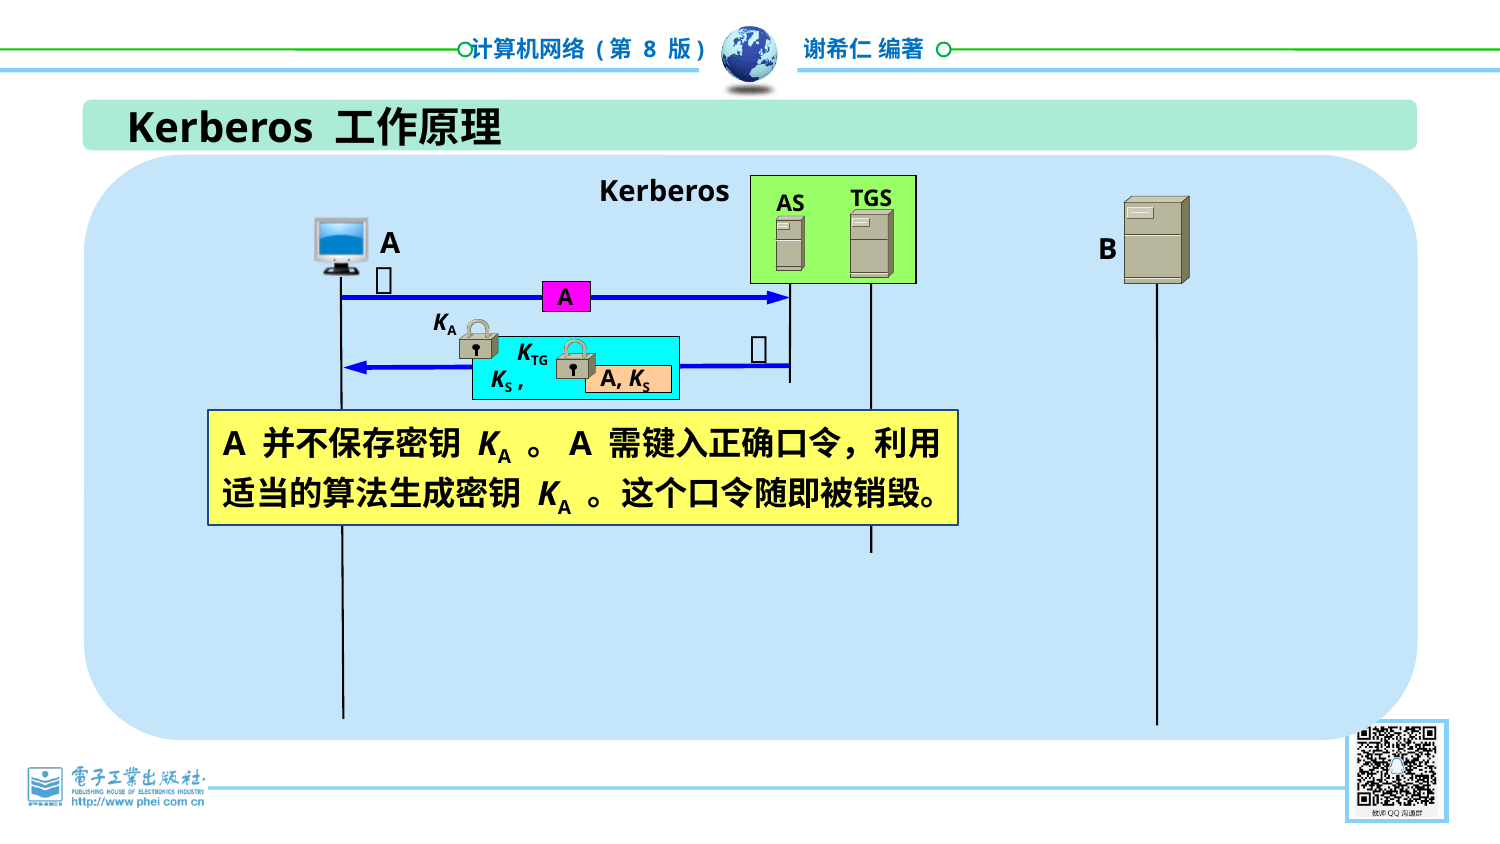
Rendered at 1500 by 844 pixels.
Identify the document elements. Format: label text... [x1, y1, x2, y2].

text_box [343, 299, 792, 401]
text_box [341, 249, 791, 300]
picture [310, 215, 373, 277]
text_box [81, 152, 1420, 743]
text_box B [1083, 222, 1117, 273]
text_box Kerberos 工作原理 [101, 93, 517, 159]
text_box [517, 99, 1418, 151]
picture [23, 764, 208, 809]
text_box Kerberos [584, 165, 745, 215]
picture [1355, 724, 1438, 817]
text_box [82, 99, 101, 151]
text_box A 并不保存密钥 KA 。A 需键入正确口令，利用适当的算法生成密钥 KA 。这个口令随即被销毁。 [208, 410, 958, 526]
picture [1122, 195, 1191, 285]
text_box A [374, 216, 416, 247]
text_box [750, 174, 917, 285]
picture [719, 24, 780, 99]
